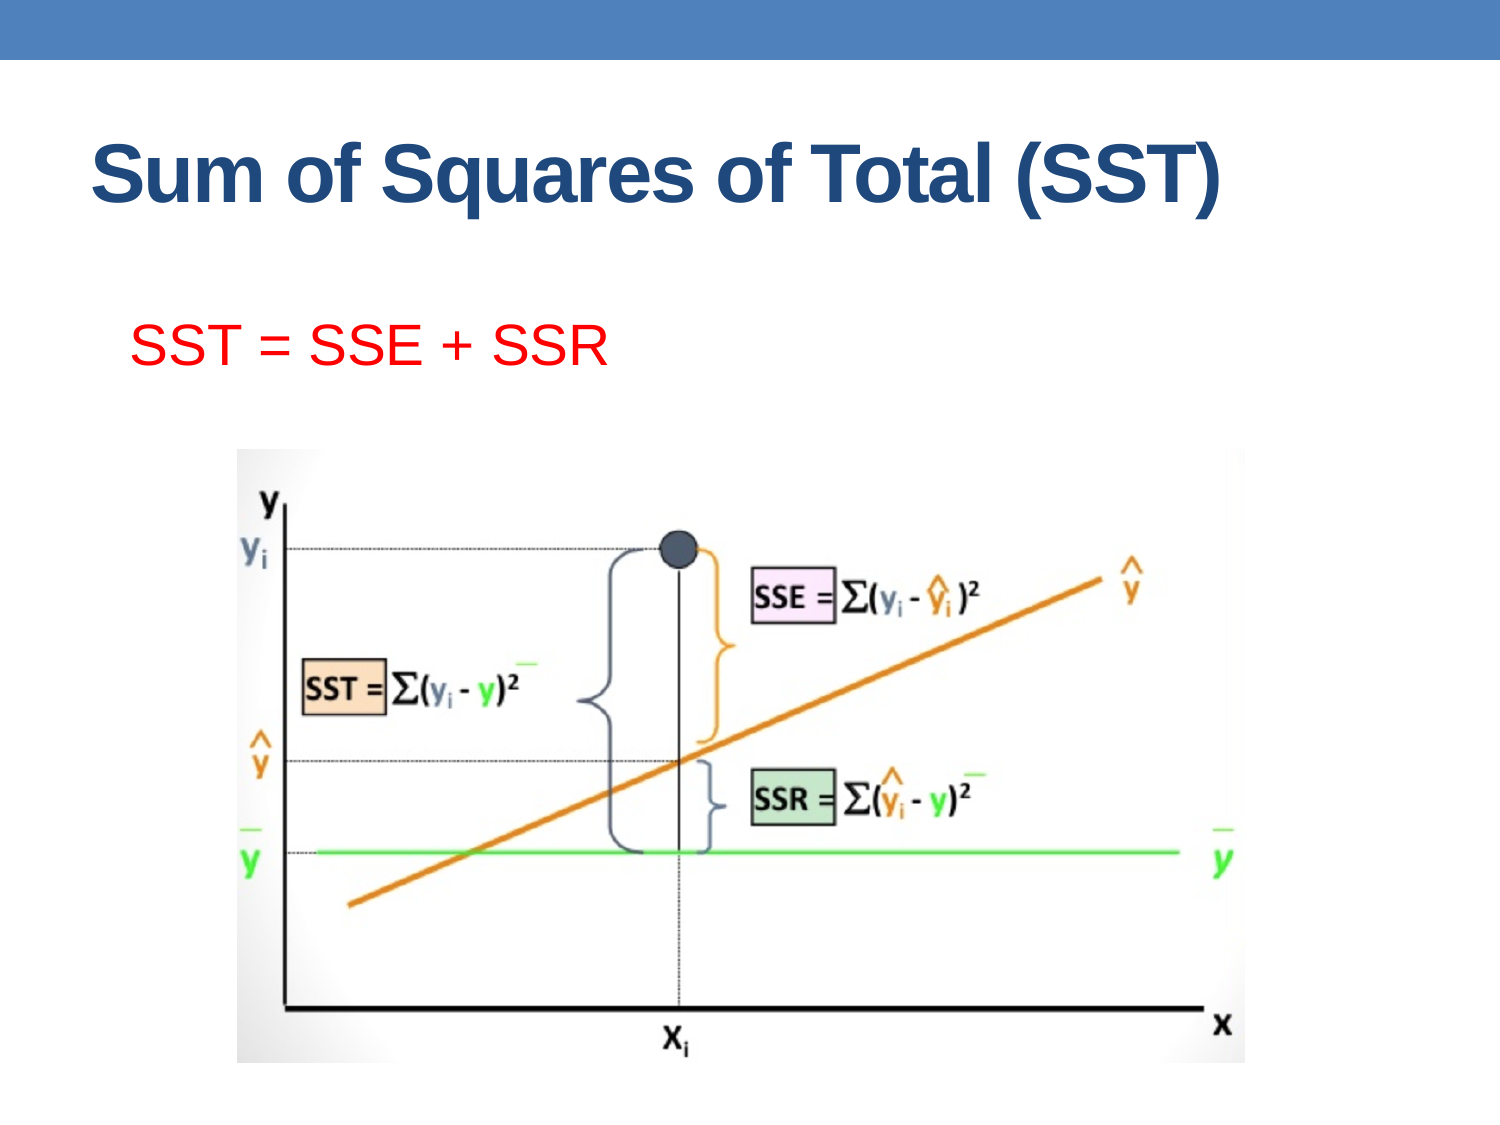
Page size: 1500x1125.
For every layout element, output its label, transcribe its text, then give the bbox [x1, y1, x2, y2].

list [237, 449, 1245, 1063]
text_box SST = SSE + SSR [115, 299, 626, 385]
title Sum of Squares of Total (SST) [75, 87, 1425, 250]
